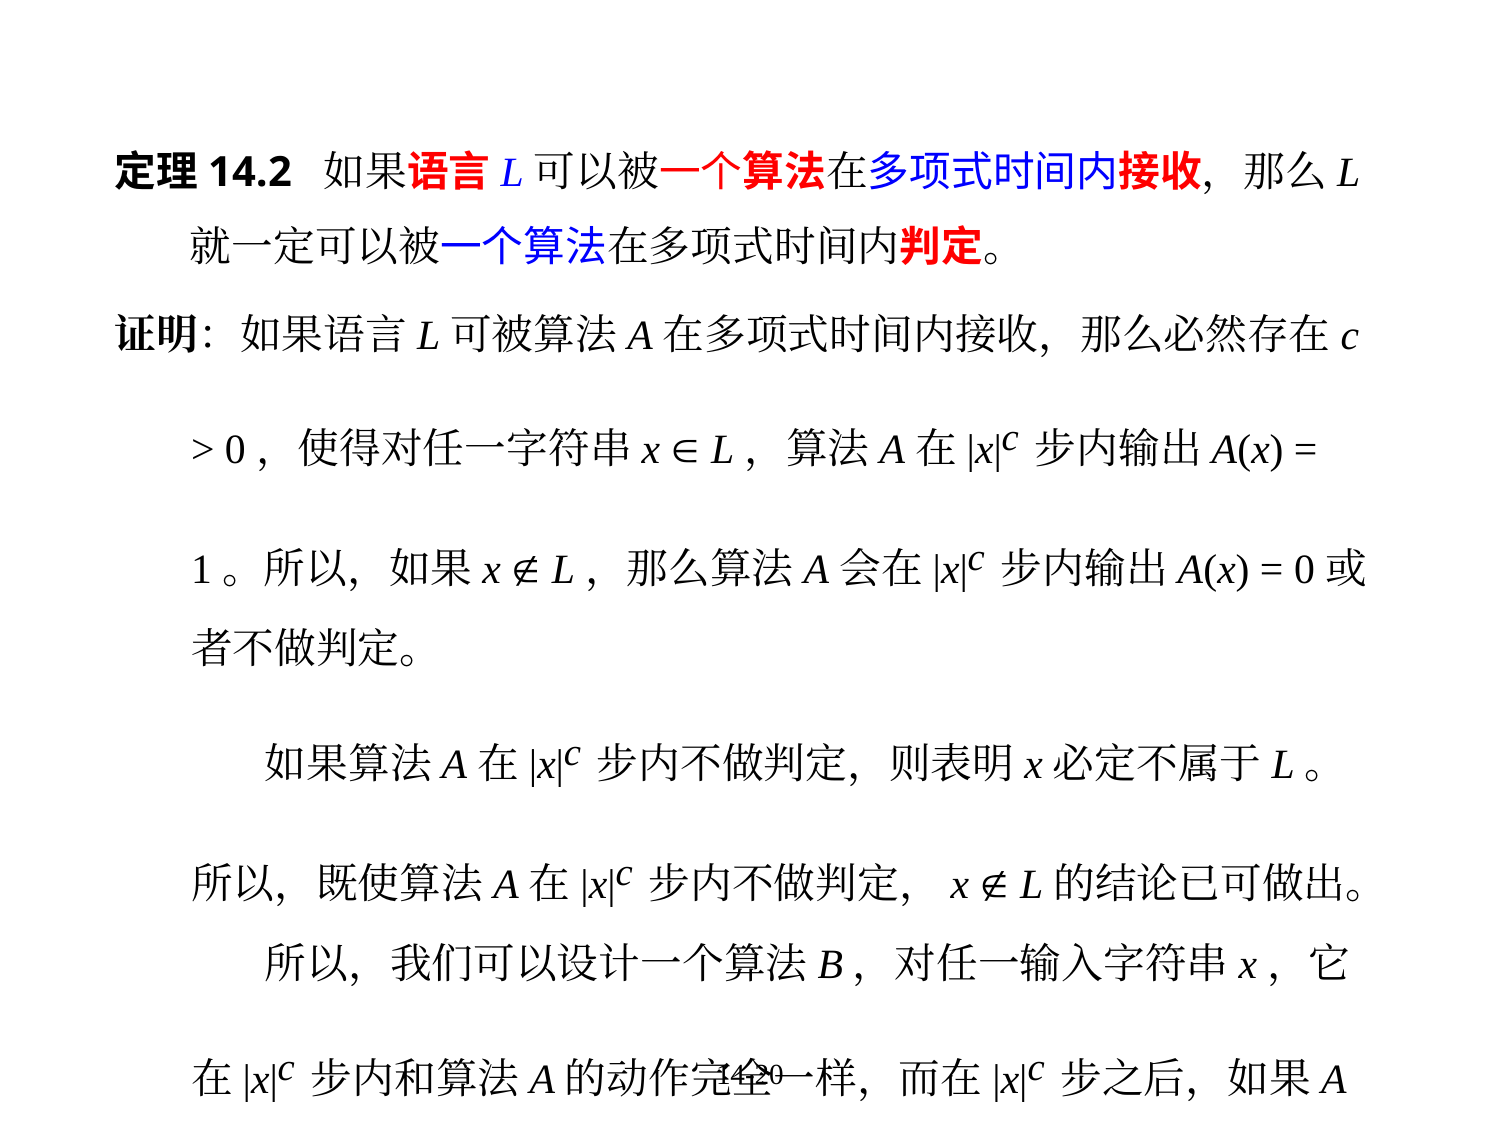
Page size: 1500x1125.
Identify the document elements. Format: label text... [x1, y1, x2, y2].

text_box 定理14.2 如果语言L可以被一个算法在多项式时间内接收，那么L就一定可以被一个算法在多项式时间内判定。 证明：如果语言L可被算法A在多项式时间内接收，那么必然存在c > 0，使得对任一字符串x  L，算法A在|x|c步内输出A(x) = 1。所以，如果x  L，那么算法A会在|x|c步内输出A(x) = 0或者不做判定。 如果算法A在|x|c步内不做判定，则表明x必定不属于L。所以，既使算法A在|x|c步内不做判定，x  L的结论已可做出。 所以，我们可以设计一个算法B，对任一输入字符串x，它在|x|c步内和算法A的动作完全一样，而在|x|c步之后，如果A还没有做出判定，则输出B(x) = 0。显然语言L可以被算法B在多项式时间内判定。 [99, 112, 1400, 1125]
